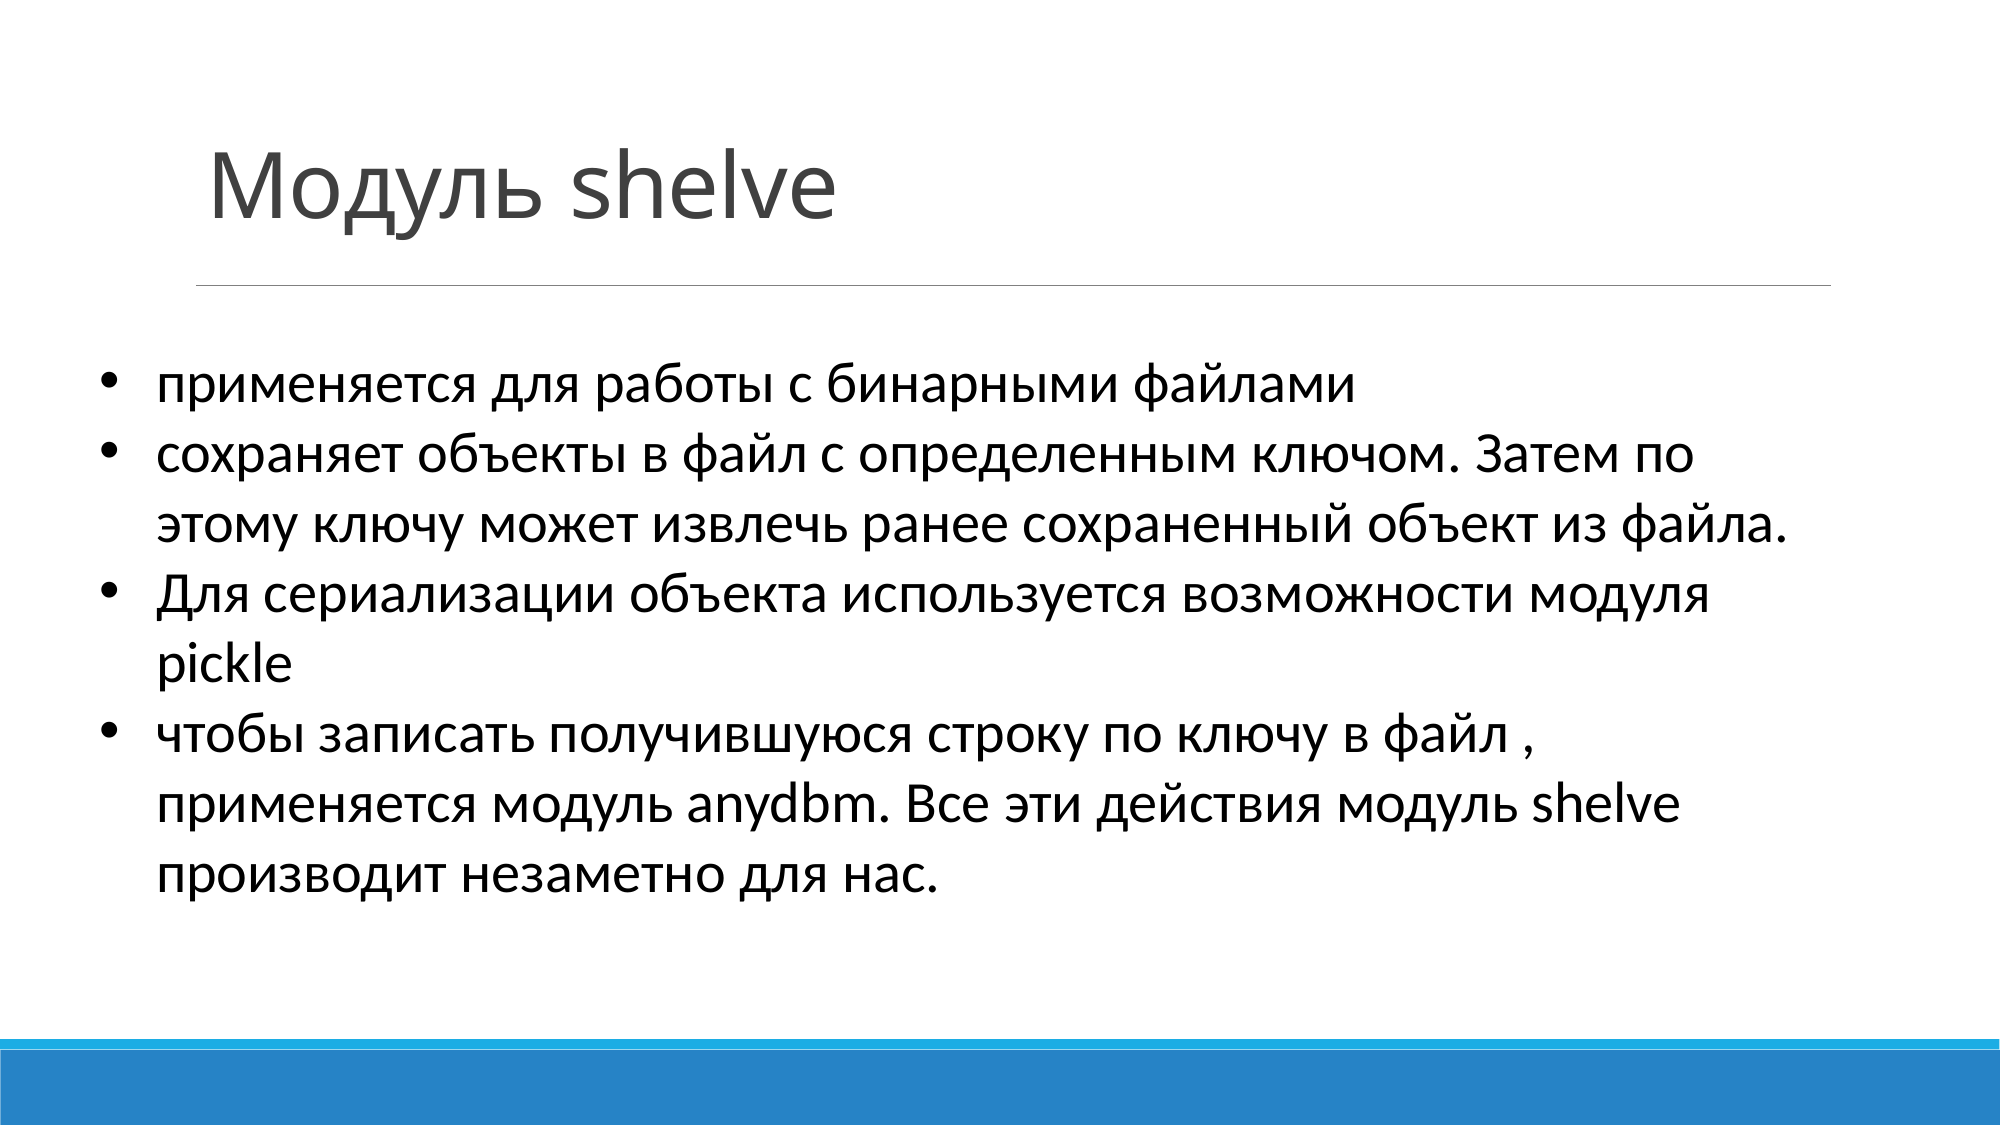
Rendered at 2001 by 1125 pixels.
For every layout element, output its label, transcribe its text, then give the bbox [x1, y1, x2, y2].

title Модуль shelve [190, 135, 910, 245]
text_box применяется для работы с бинарными файлами сохраняет объекты в файл с определенным ключом. Затем по этому ключу может извлечь ранее сохраненный объект из файла. Для сериализации объекта используется возможности модуля pickle чтобы записать получившуюся строку по ключу в файл , применяется модуль anydbm. Все эти действия модуль shelve производит незаметно для нас. [85, 336, 1807, 912]
